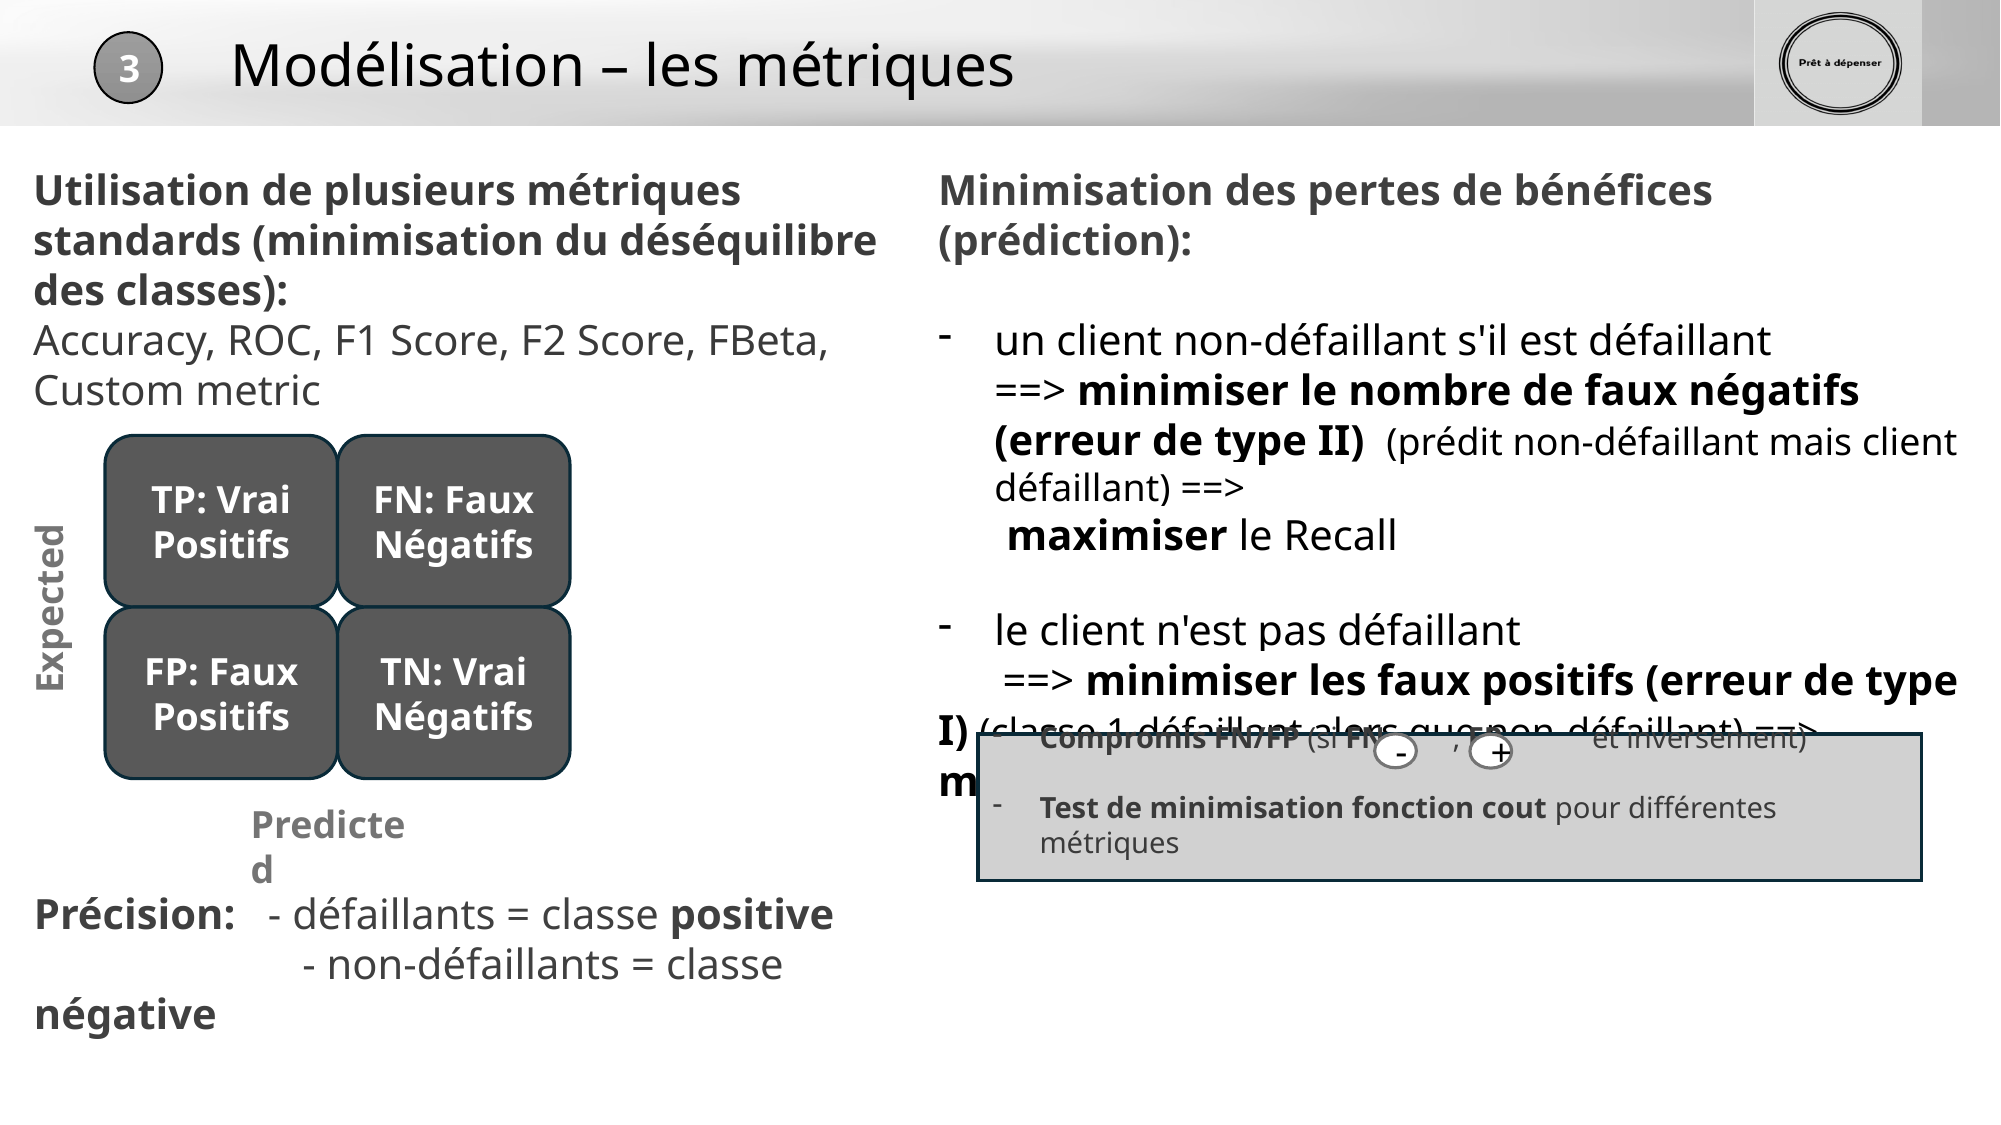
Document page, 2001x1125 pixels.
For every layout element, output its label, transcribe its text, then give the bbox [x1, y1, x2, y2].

text_box TN: Vrai Négatifs [338, 605, 572, 781]
text_box FN: Faux Négatifs [335, 433, 572, 607]
text_box TP: Vrai Positifs [103, 433, 337, 607]
text_box Utilisation de plusieurs métriques standards (minimisation du déséquilibre des classes): Accuracy, ROC, F1 Score, F2 Score, FBeta, Custom metric [18, 156, 923, 422]
text_box Predicted [235, 793, 440, 880]
text_box - [1373, 732, 1418, 770]
picture [0, 0, 2000, 126]
text_box Précision: - défaillants = classe positive - non-défaillants = classe négative [18, 880, 889, 1046]
text_box Expected [18, 505, 78, 709]
text_box FP: Faux Positifs [103, 605, 340, 781]
text_box Compromis FN/FP (si FN , FP et inversement) Test de minimisation fonction cout pour différentes métriques [976, 732, 1923, 882]
text_box Minimisation des pertes de bénéfices (prédiction): un client non-défaillant s'il est défaillant ==> minimiser le nombre de faux négatifs (erreur de type II) (prédit non-défaillant mais client défaillant) ==> maximiser le Recall le client n'est pas défaillant ==> minimiser les faux positifs (erreur de type I) (classe 1 défaillant alors que non-défaillant) ==> maximiser la Précision [923, 156, 1982, 812]
text_box + [1468, 732, 1514, 770]
